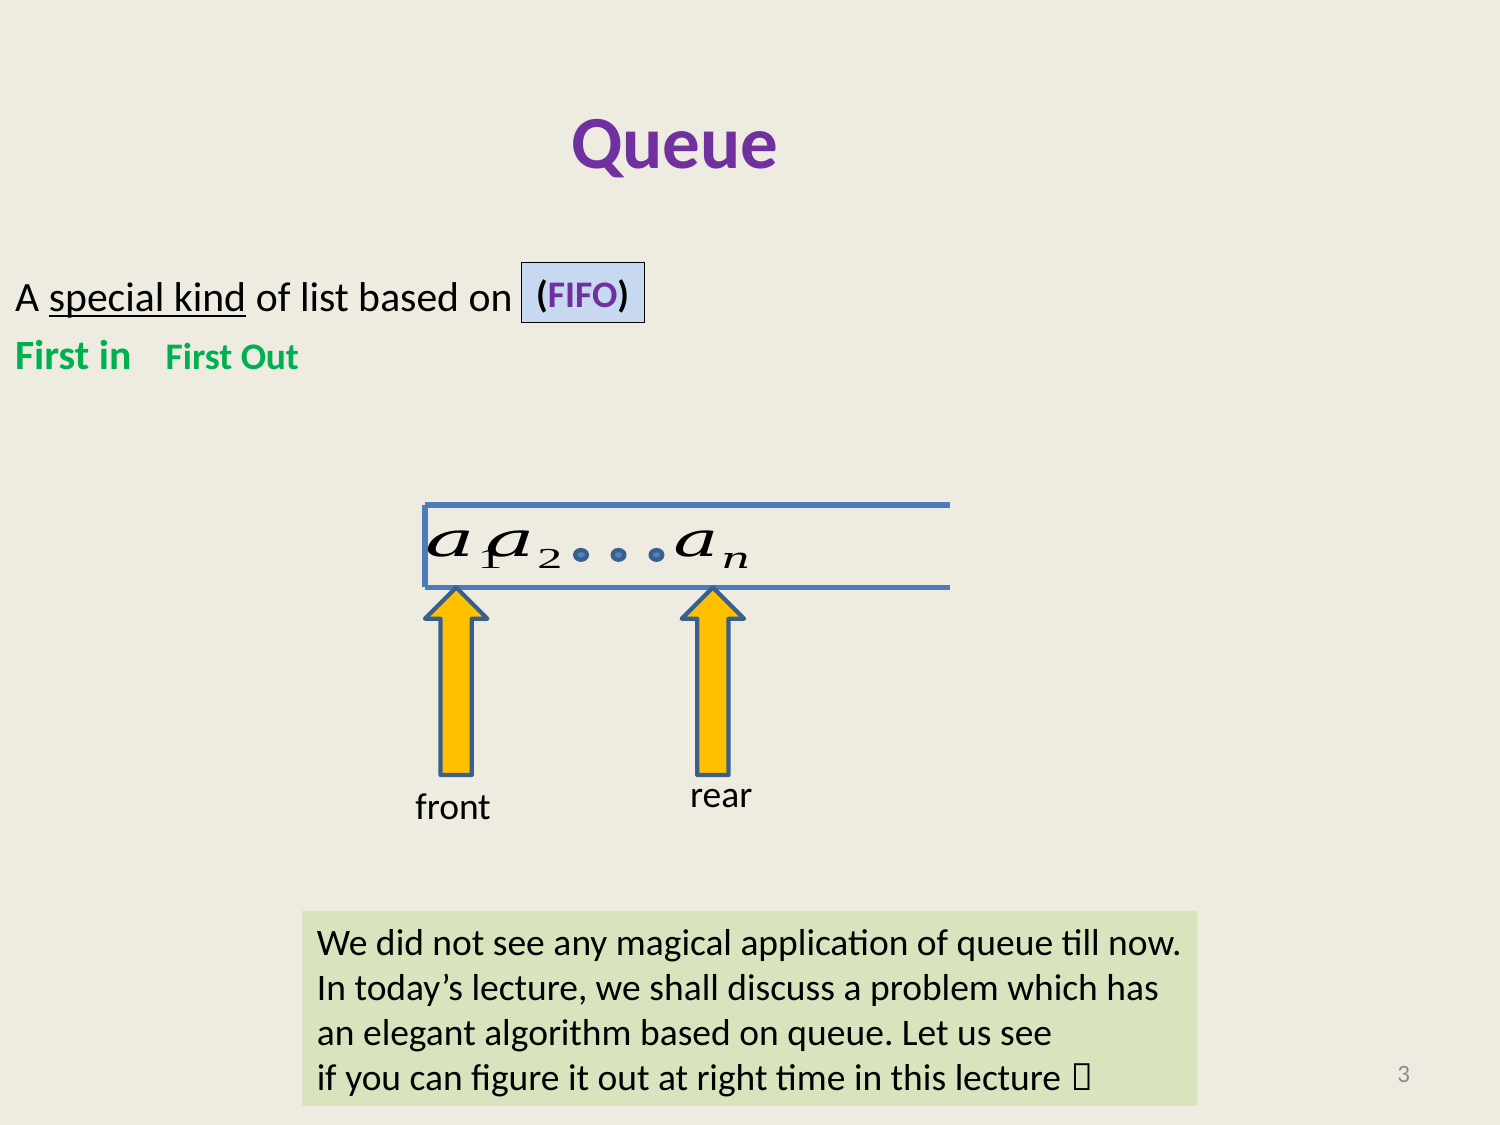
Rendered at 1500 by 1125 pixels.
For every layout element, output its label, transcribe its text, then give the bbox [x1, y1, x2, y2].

slide_number 3 [1198, 1042, 1425, 1103]
text_box (FIFO) [521, 262, 644, 323]
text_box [424, 504, 951, 588]
list A special kind of list based on First in [0, 262, 1350, 1005]
title Queue [0, 45, 1350, 233]
text_box We did not see any magical application of queue till now. In today’s lecture, we shall discuss a problem which has an elegant algorithm based on queue. Let us see if you can figure it out at right time in this lecture  [302, 910, 1198, 1106]
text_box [399, 587, 507, 836]
text_box First Out [150, 324, 315, 385]
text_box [674, 587, 769, 824]
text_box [424, 514, 751, 576]
